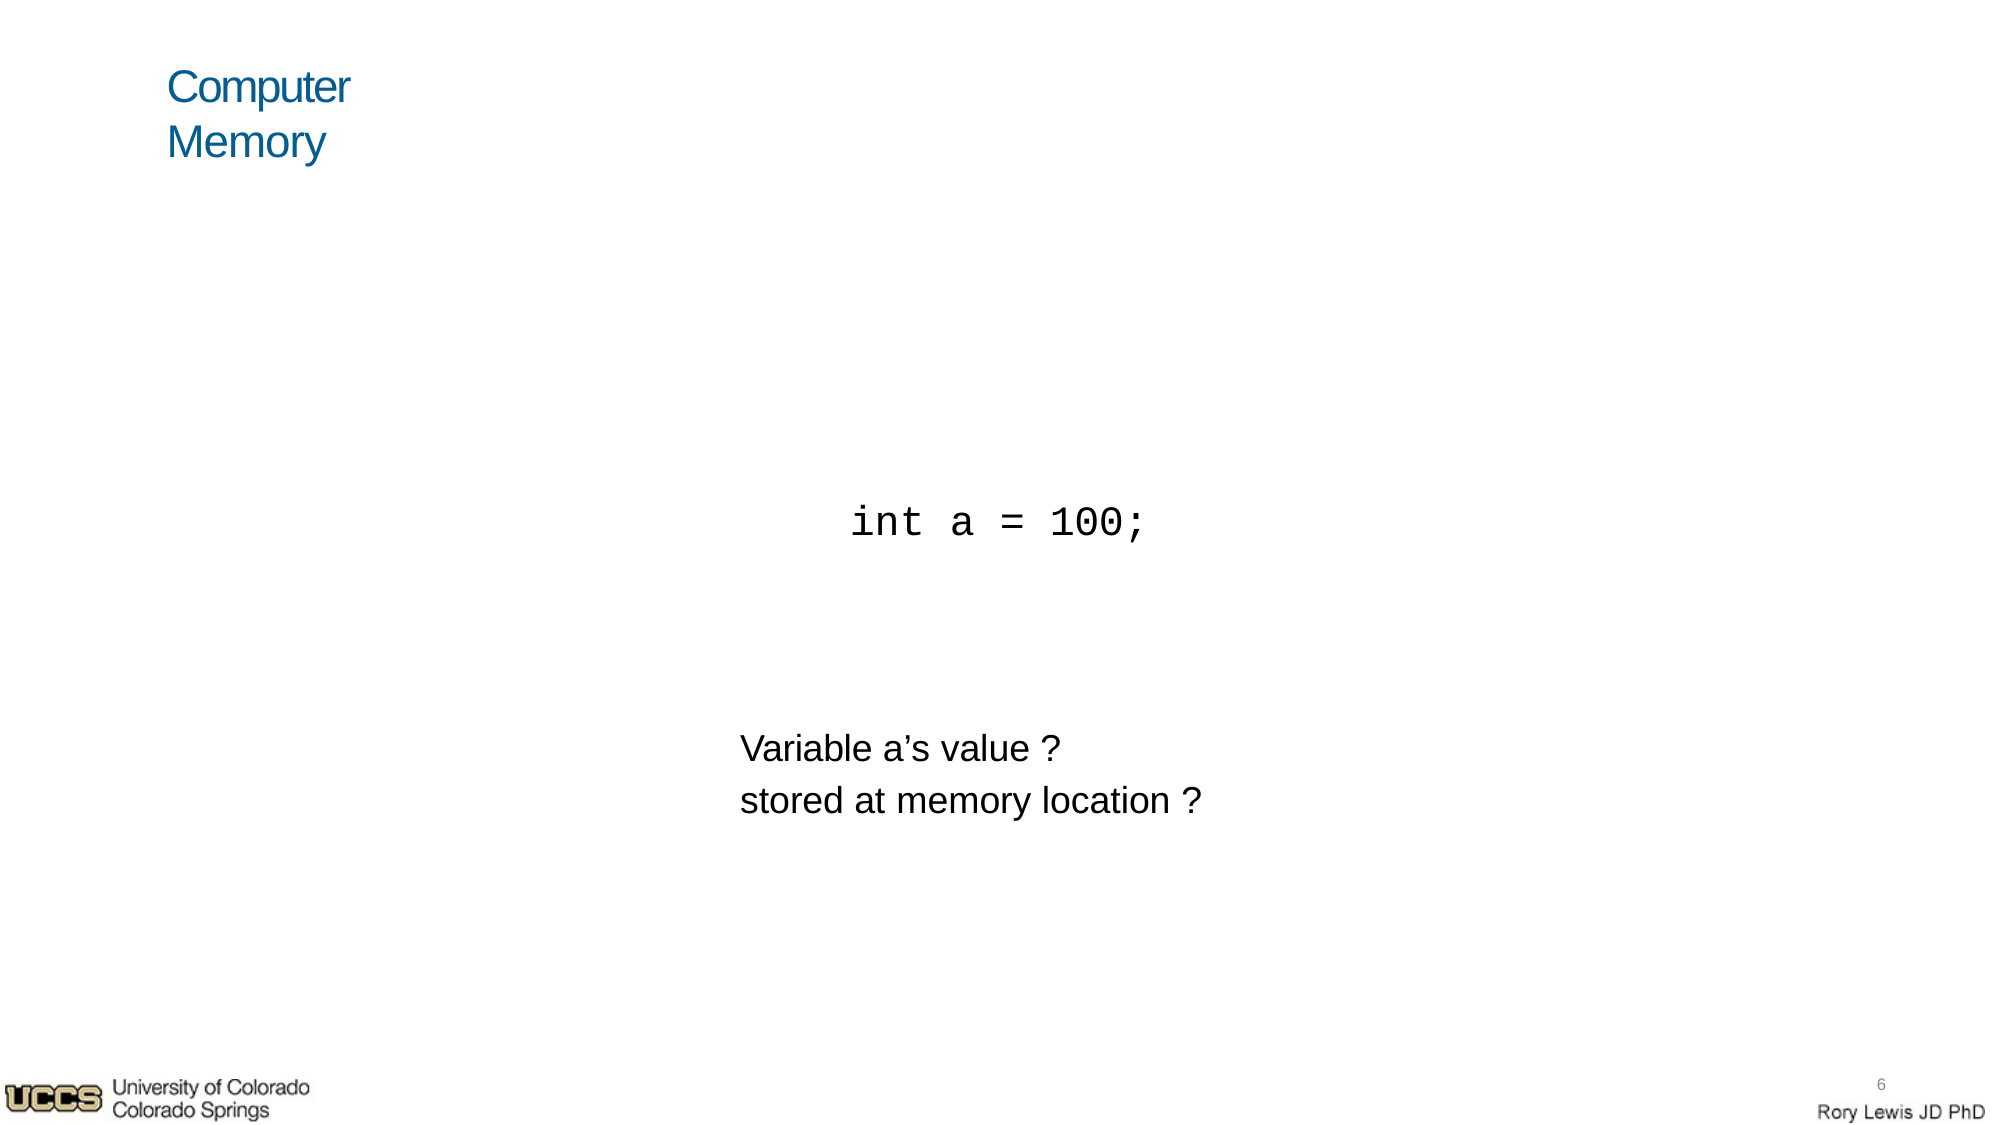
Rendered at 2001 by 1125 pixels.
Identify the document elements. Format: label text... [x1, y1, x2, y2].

text_box 6 [1870, 1073, 1894, 1095]
title Computer Memory [164, 55, 523, 246]
picture [5, 1079, 1985, 1123]
text_box int a = 100; [847, 492, 1152, 545]
text_box Variable a’s value ? stored at memory location ? [737, 714, 1205, 821]
